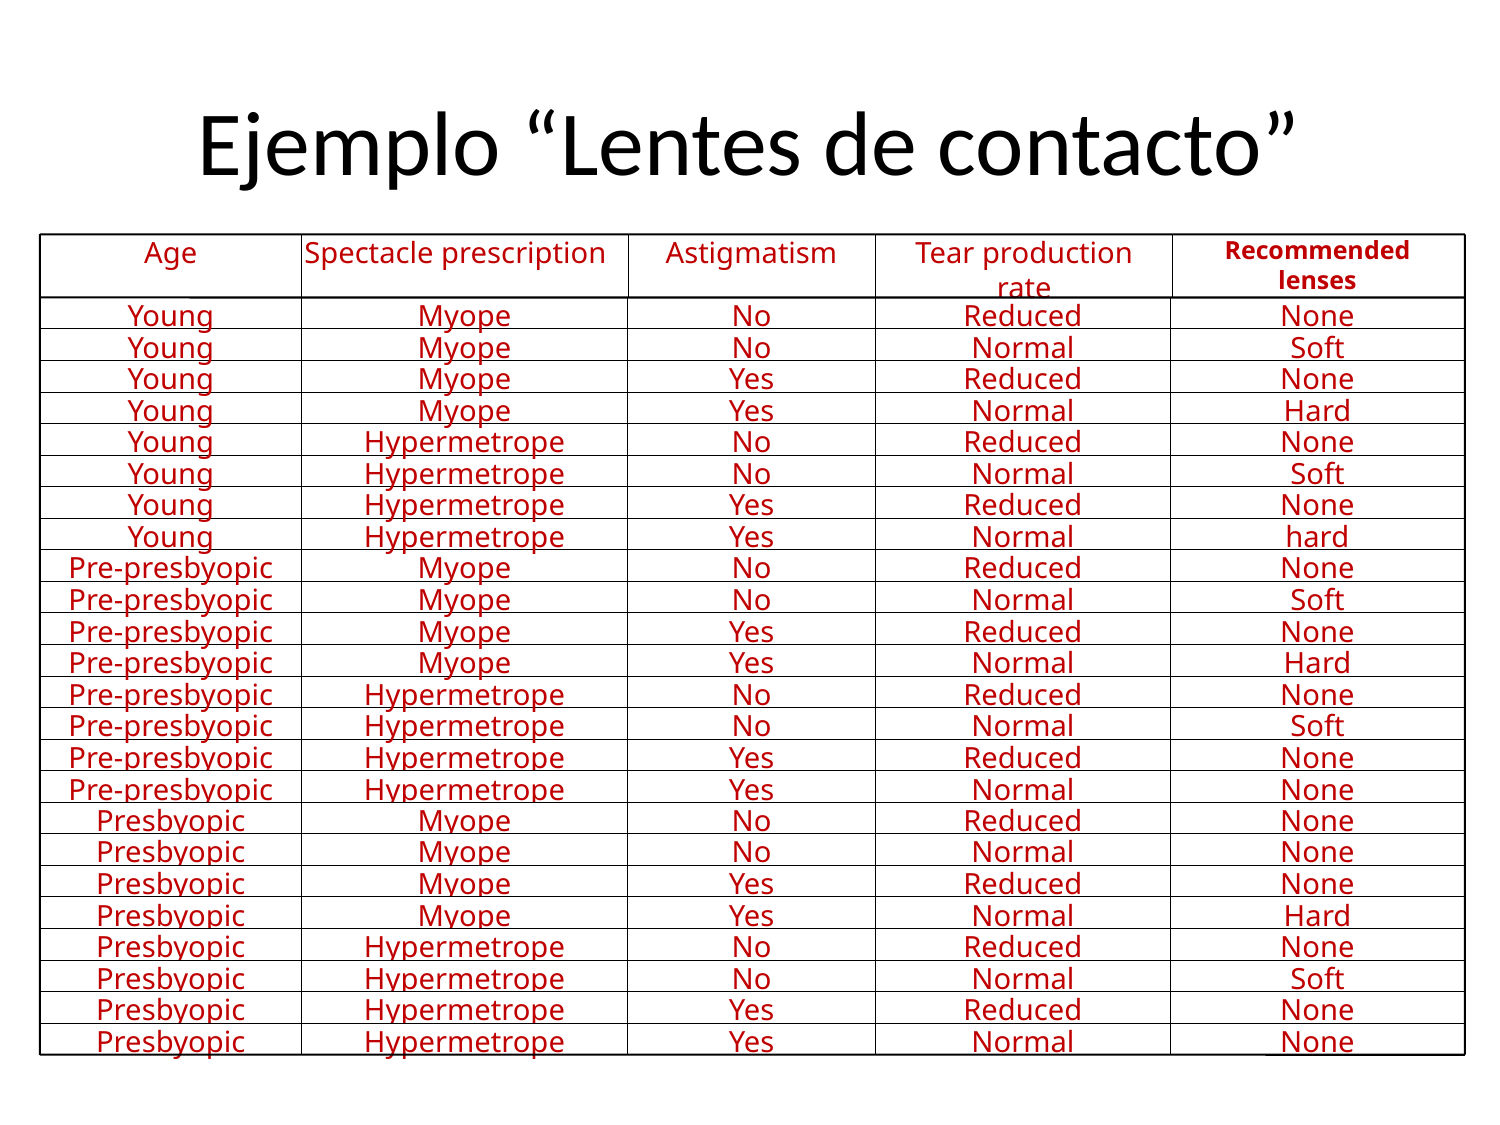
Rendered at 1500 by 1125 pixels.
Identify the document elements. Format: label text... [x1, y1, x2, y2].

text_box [39, 234, 1466, 1055]
title Ejemplo “Lentes de contacto” [75, 45, 1425, 232]
